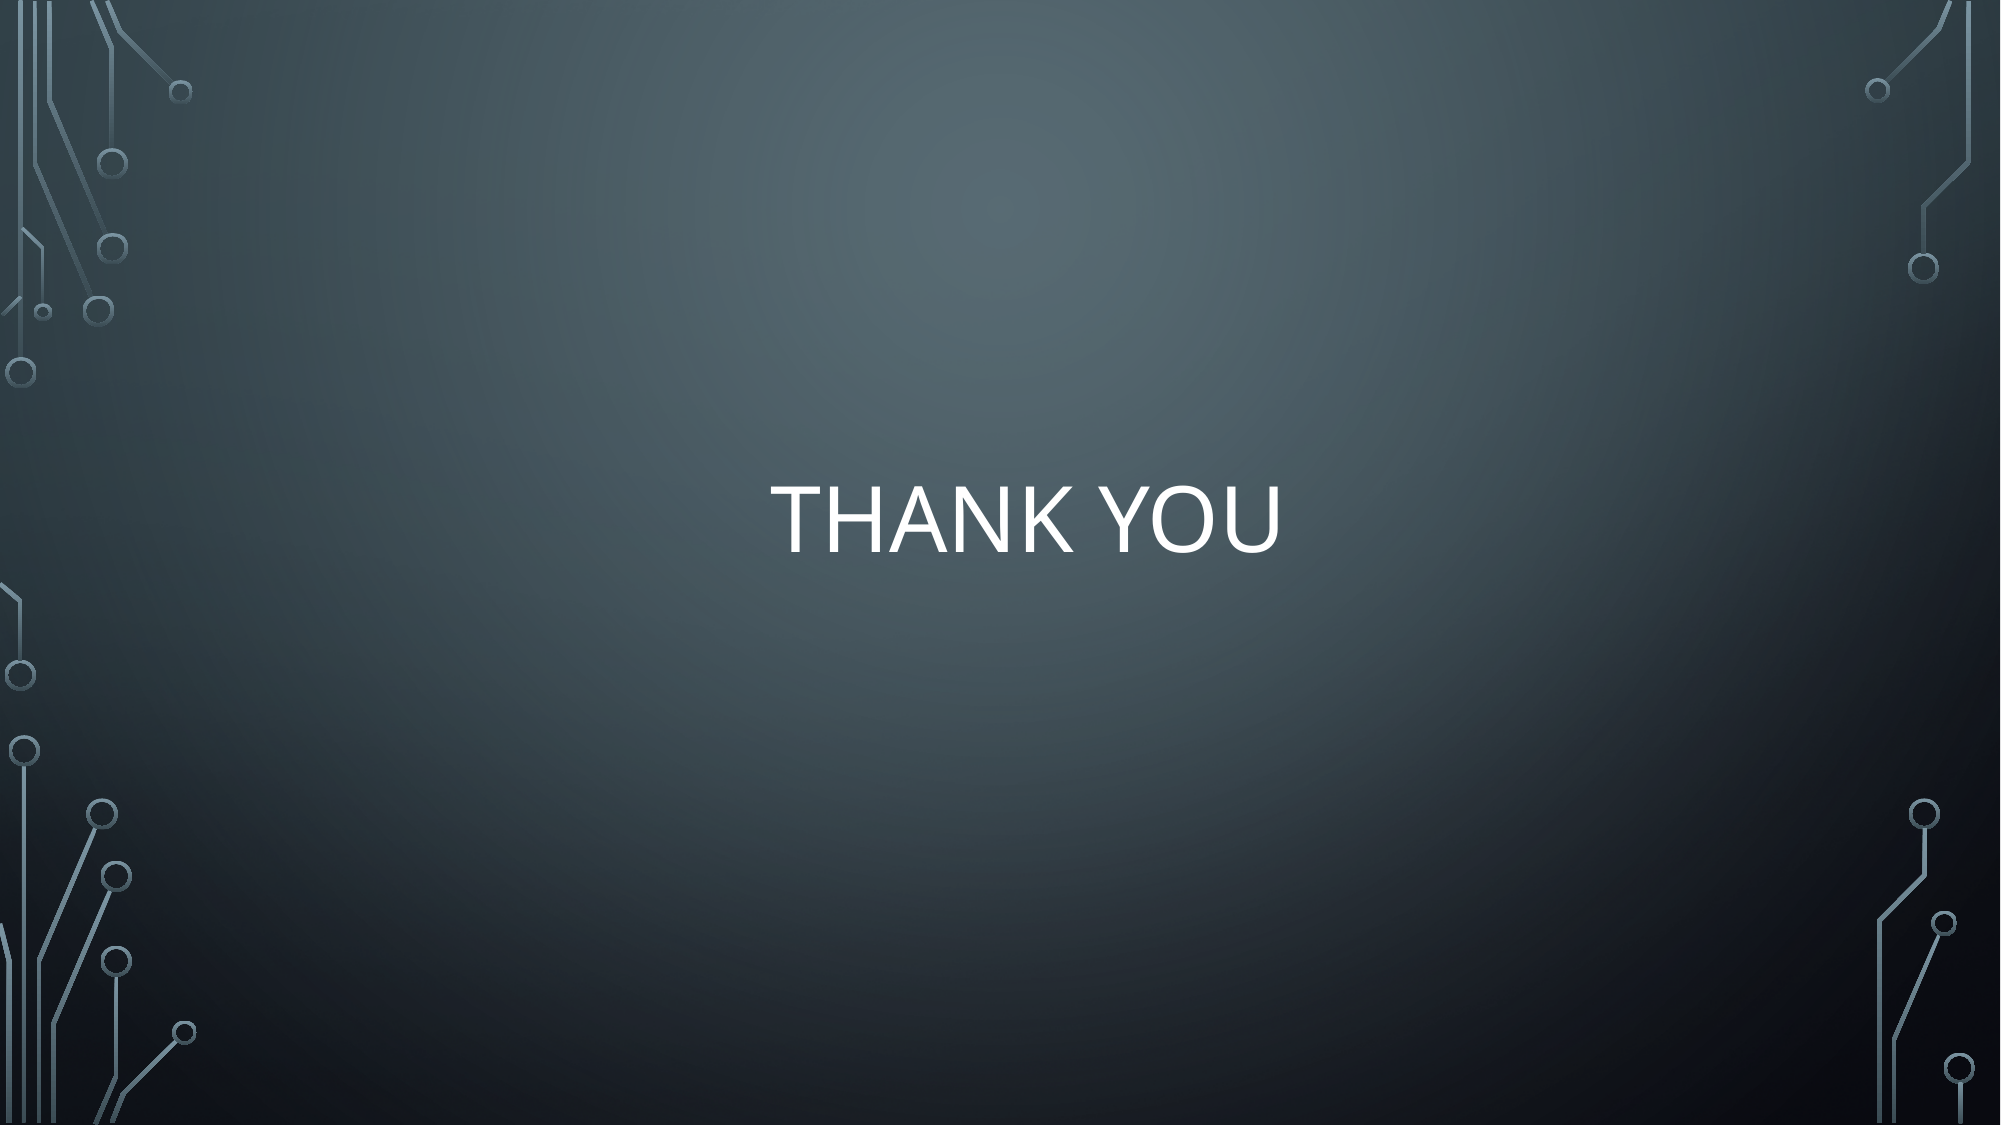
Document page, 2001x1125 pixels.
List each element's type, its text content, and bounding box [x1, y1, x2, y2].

title THANK YOU [216, 401, 1842, 644]
